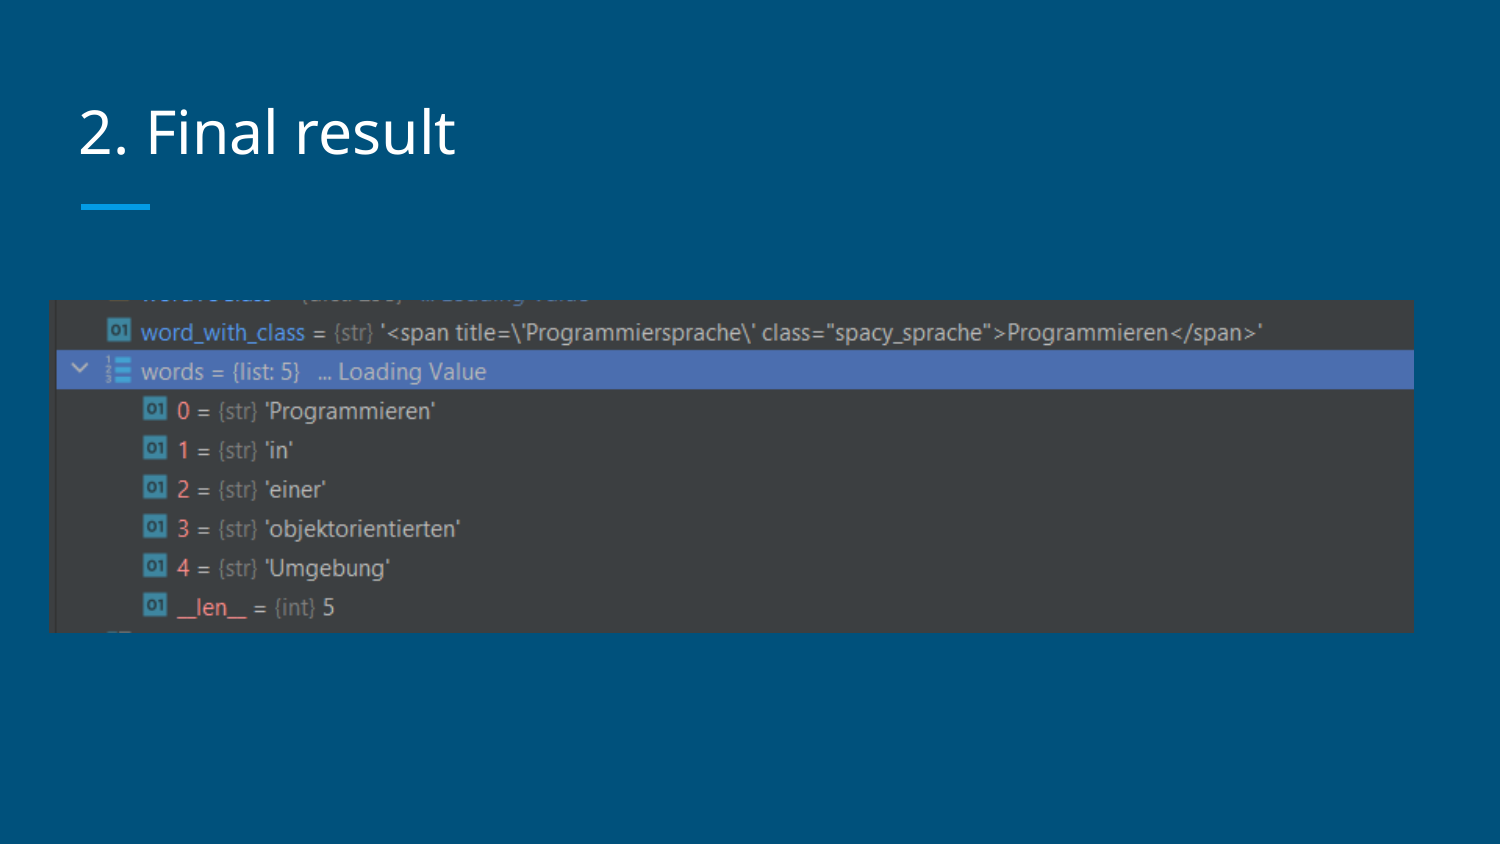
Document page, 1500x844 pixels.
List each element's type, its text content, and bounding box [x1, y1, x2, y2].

picture [50, 301, 1413, 632]
title 2. Final result [63, 75, 1437, 188]
